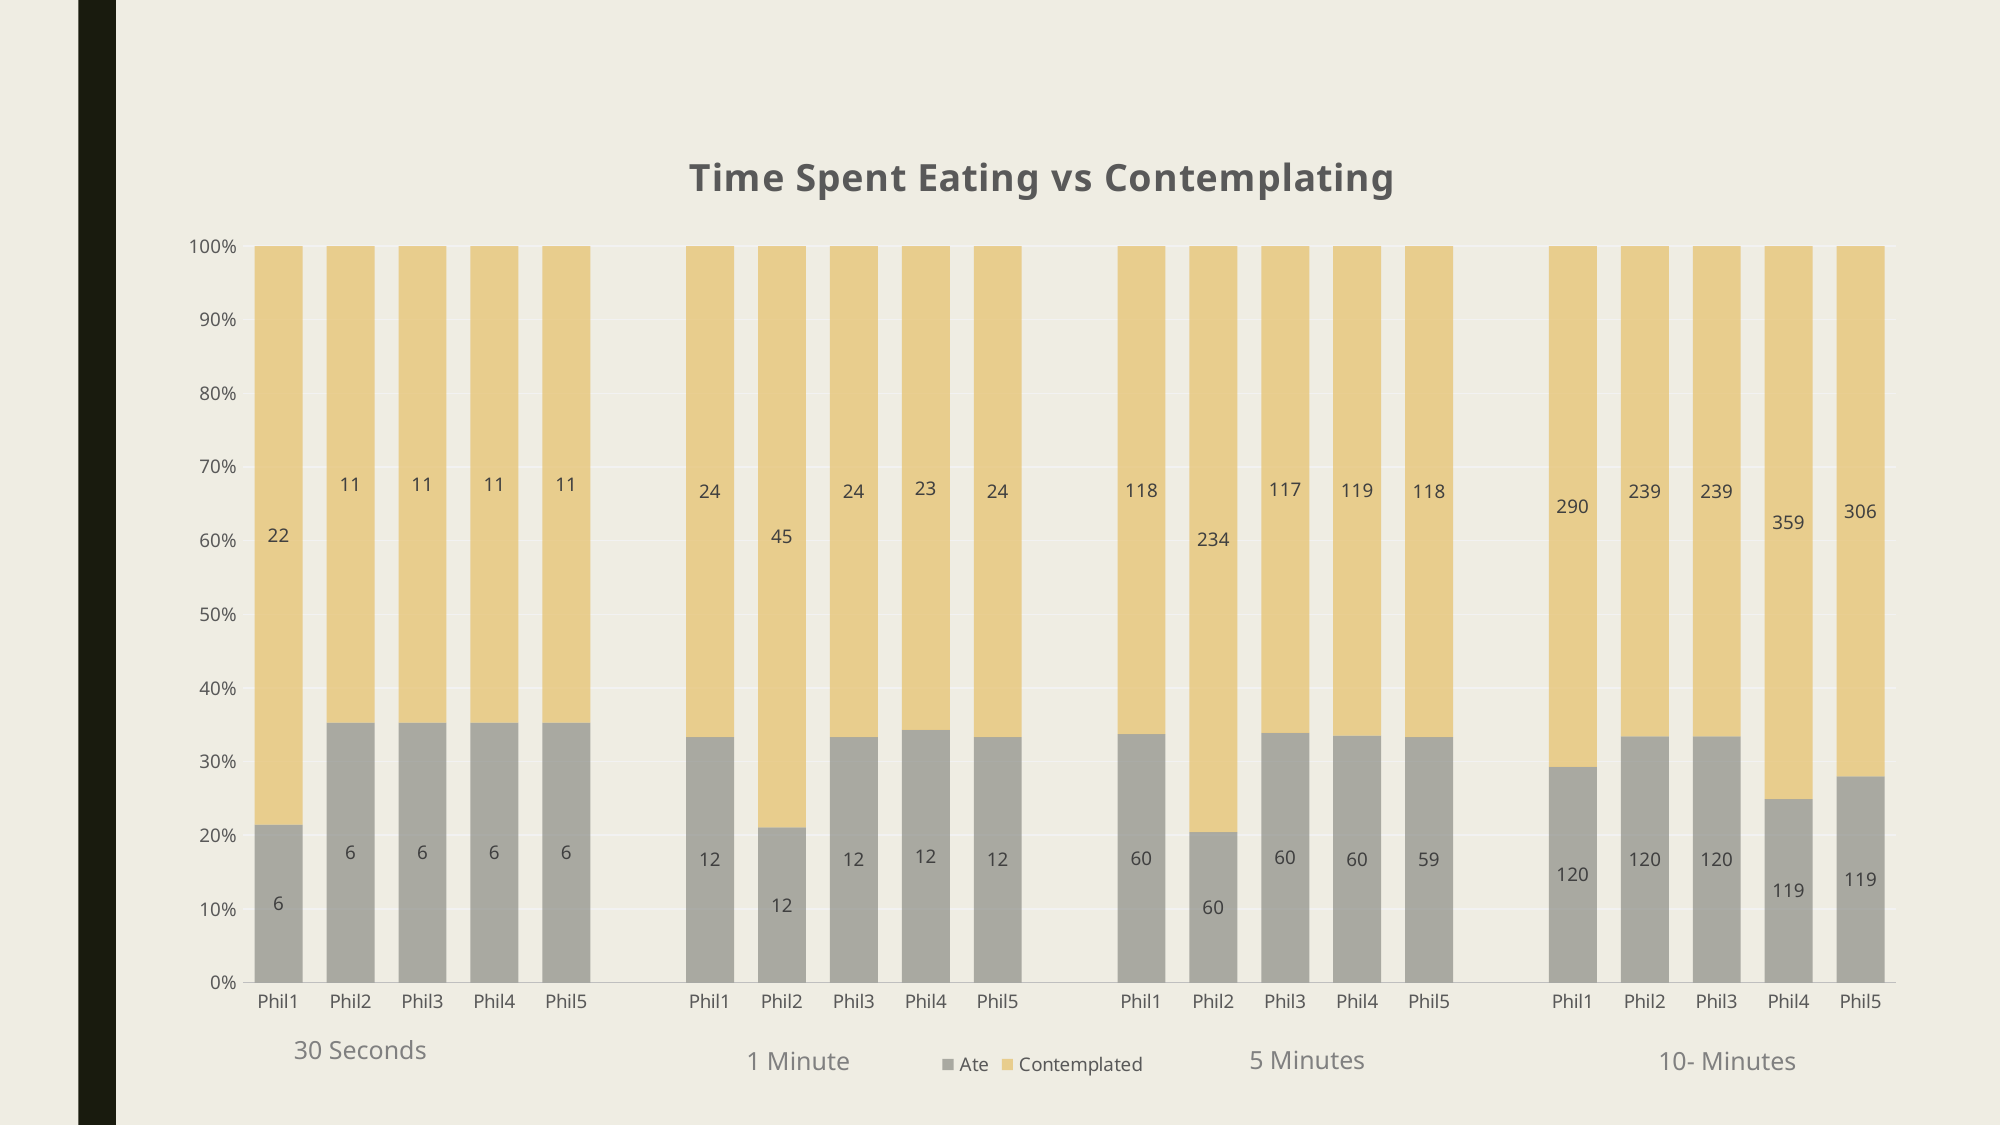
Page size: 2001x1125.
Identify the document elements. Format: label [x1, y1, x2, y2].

chart [152, 111, 1933, 1084]
